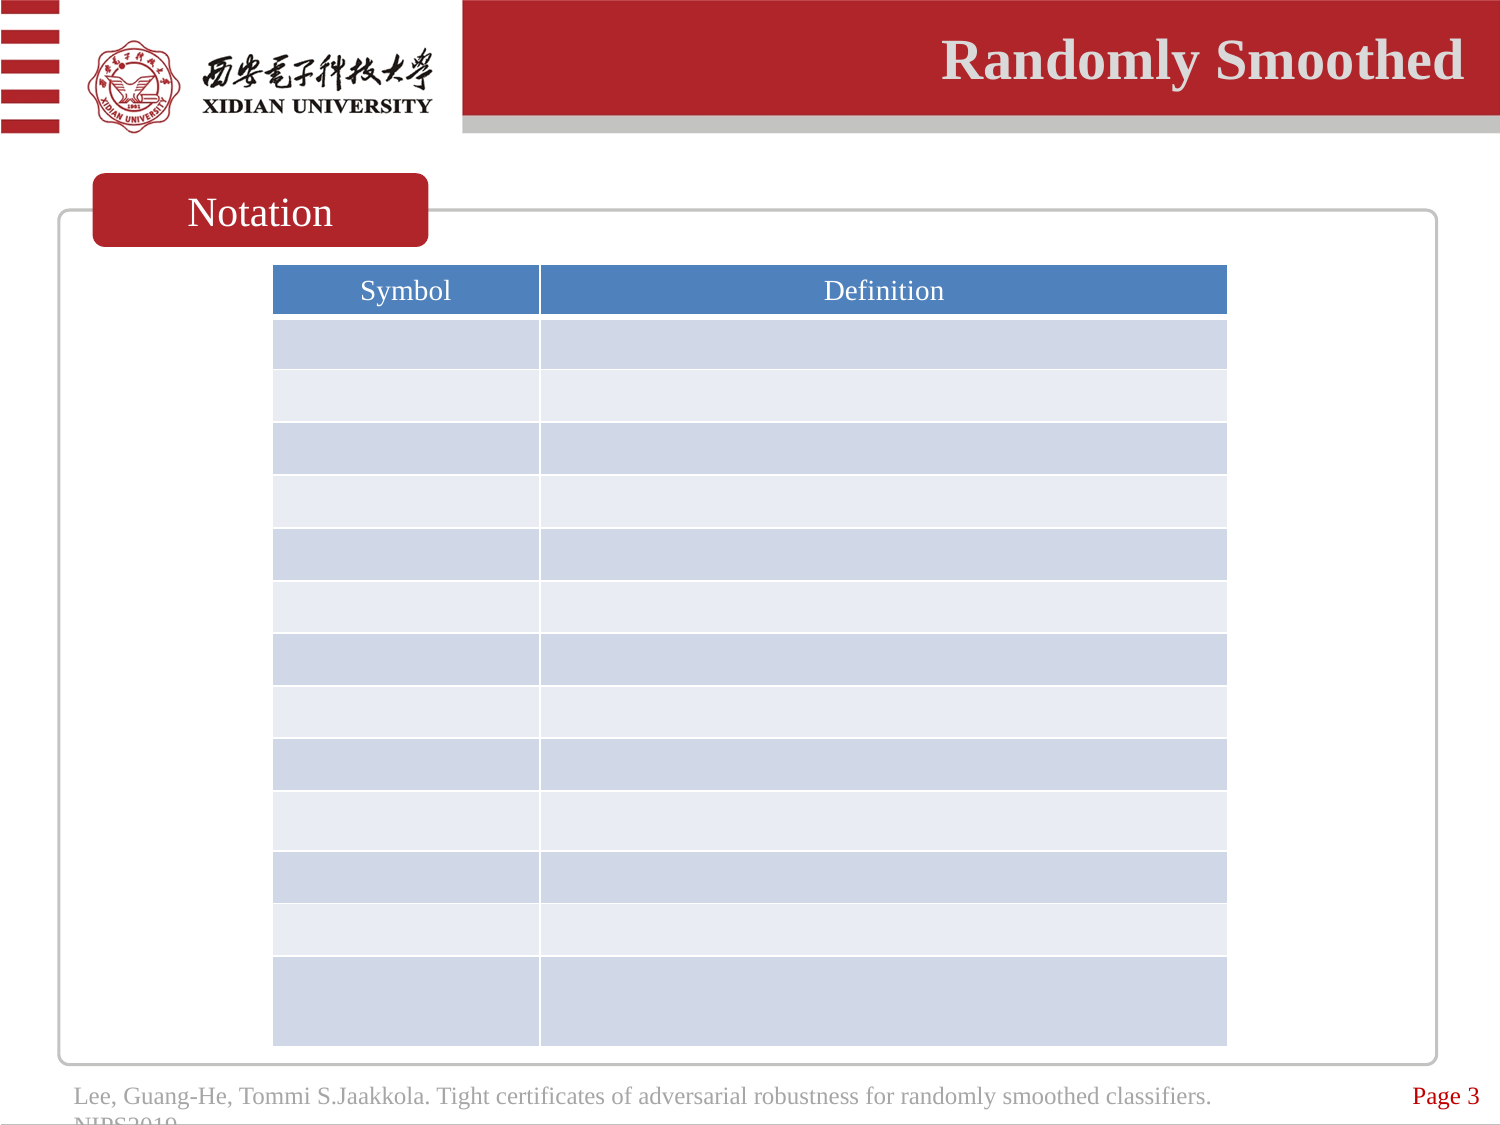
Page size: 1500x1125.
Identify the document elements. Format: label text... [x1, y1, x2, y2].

picture [0, 0, 1500, 1125]
slide_number Page 3 [1345, 1064, 1495, 1125]
text_box Randomly Smoothed [466, 19, 1499, 102]
text_box Lee, Guang-He, Tommi S.Jaakkola. Tight certificates of adversarial robustness for randomly smoothed classifiers. NIPS2019. [58, 1074, 1345, 1125]
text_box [58, 172, 1437, 1065]
